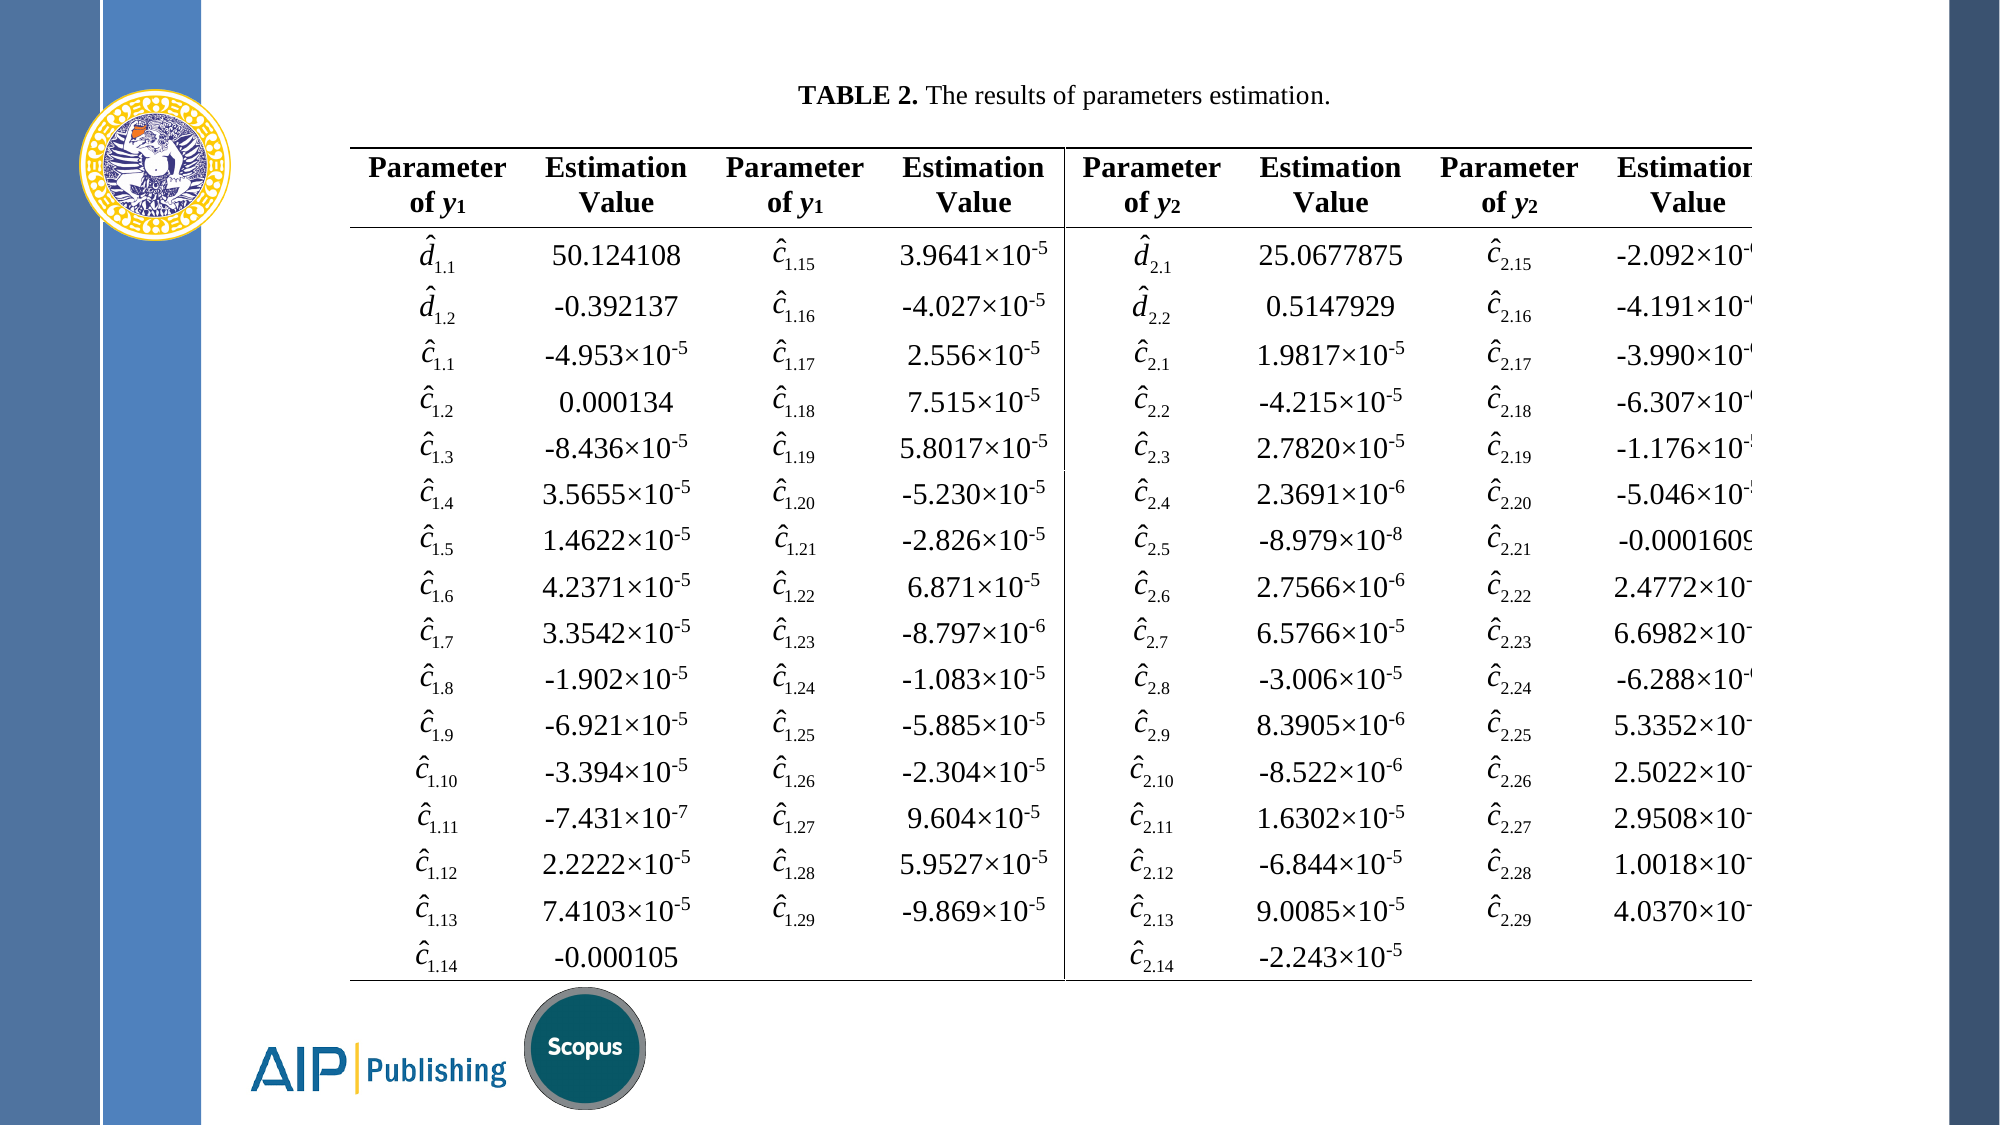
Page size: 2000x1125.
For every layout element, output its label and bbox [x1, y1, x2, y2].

picture [237, 42, 1752, 1121]
picture [79, 89, 231, 241]
